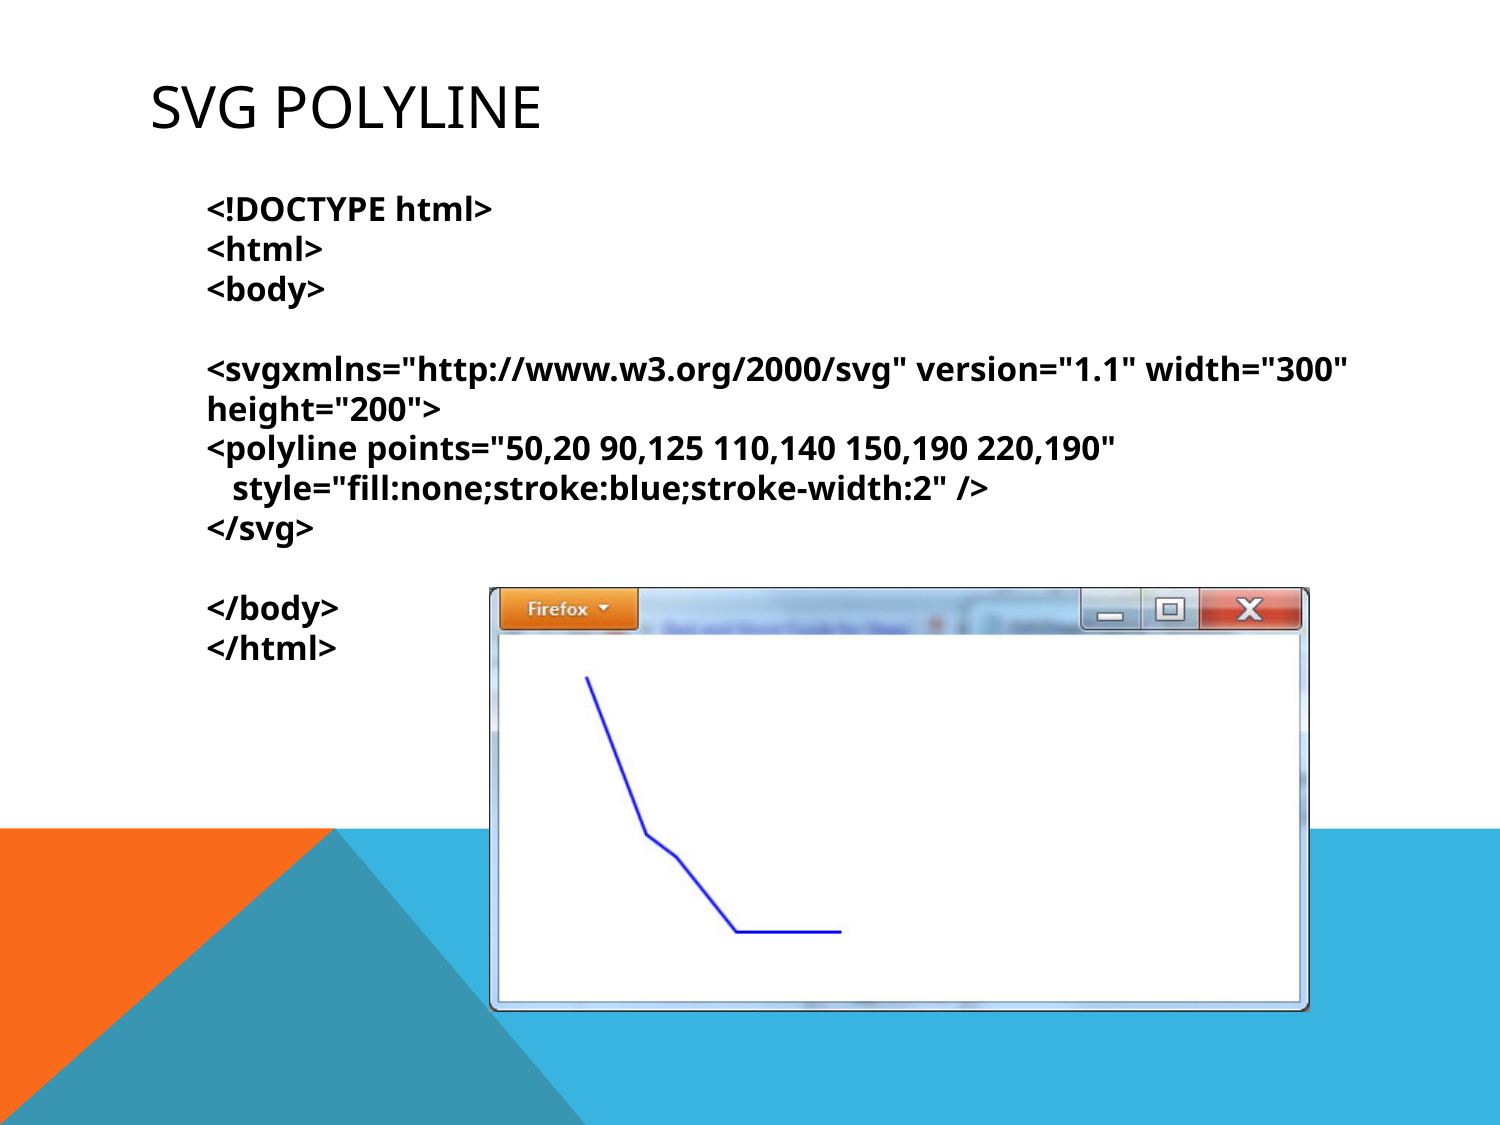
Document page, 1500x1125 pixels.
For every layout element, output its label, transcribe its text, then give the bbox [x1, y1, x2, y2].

title Svg polyline [135, 60, 1369, 150]
list <!DOCTYPE html> <html> <body> <svgxmlns="http://www.w3.org/2000/svg" version="1.1" width="300" height="200"> <polyline points="50,20 90,125 110,140 150,190 220,190" style="fill:none;stroke:blue;stroke-width:2" /> </svg> </body> </html> [135, 180, 1369, 768]
picture [489, 587, 1310, 1012]
